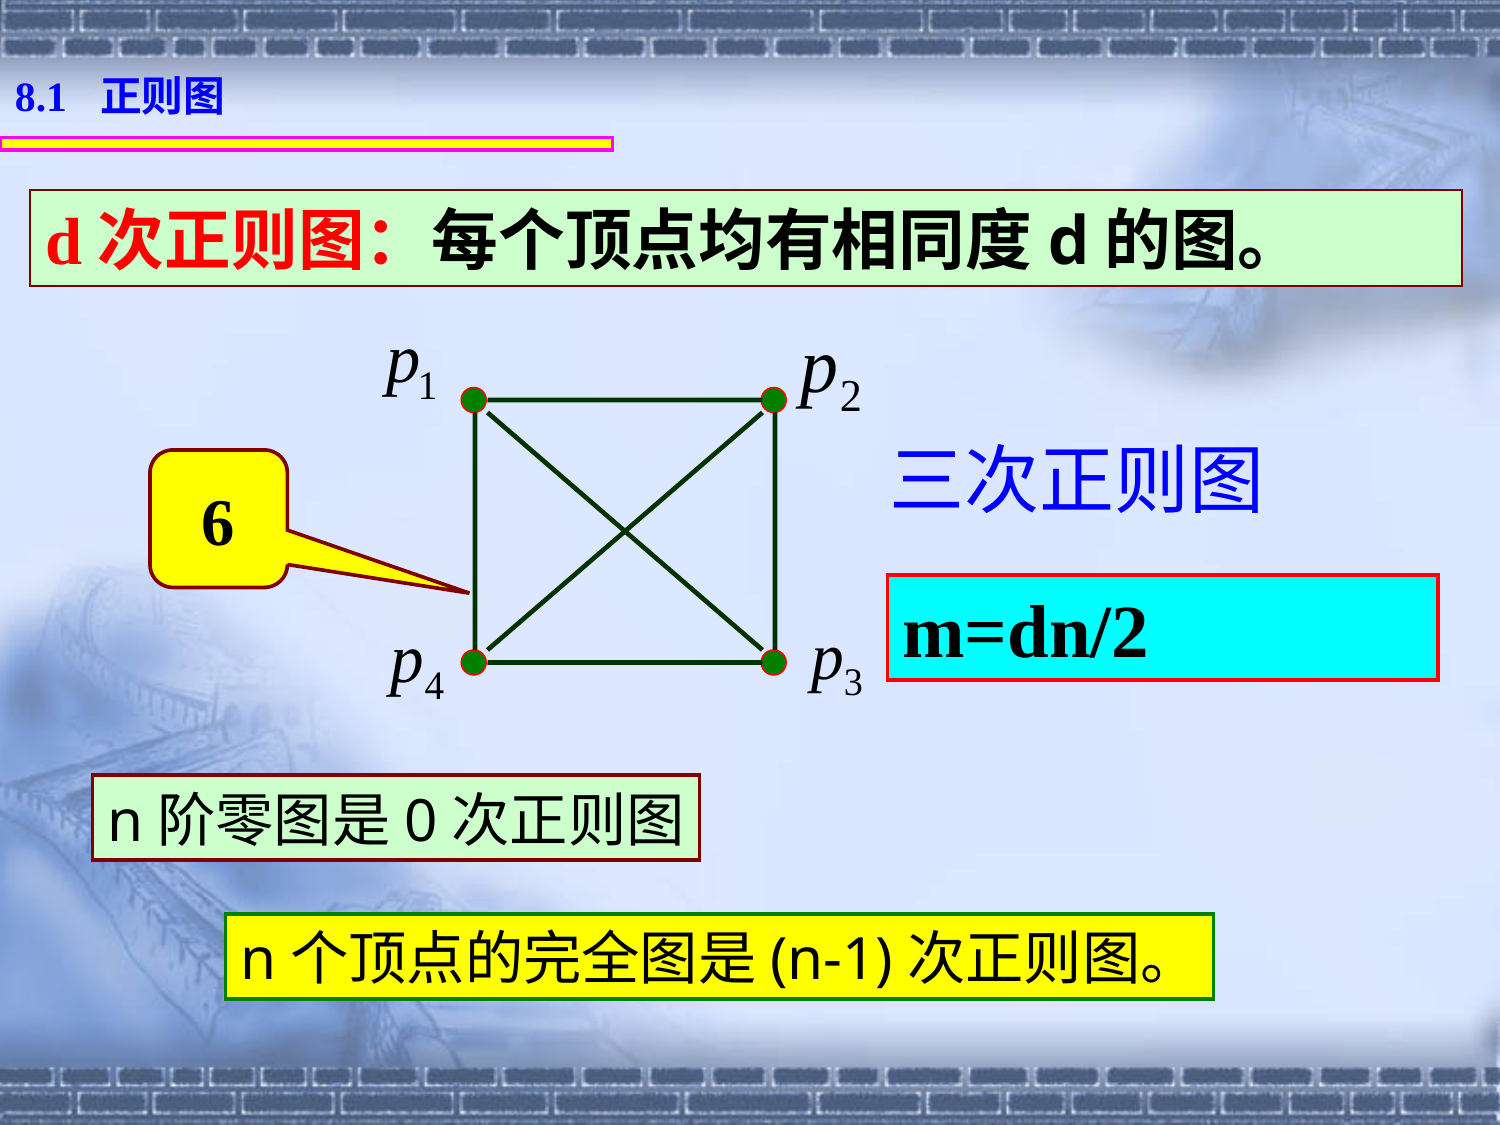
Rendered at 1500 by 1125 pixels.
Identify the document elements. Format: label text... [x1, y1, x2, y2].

picture [0, 0, 1500, 1125]
text_box 三次正则图 [880, 424, 1340, 531]
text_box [367, 312, 876, 713]
text_box d次正则图：每个顶点均有相同度d的图。 [30, 190, 1463, 286]
text_box n阶零图是0次正则图 [92, 774, 700, 861]
text_box 6 [149, 449, 362, 588]
text_box m=dn/2 [887, 574, 1439, 681]
text_box n个顶点的完全图是(n-1)次正则图。 [225, 913, 1214, 1000]
text_box [0, 137, 613, 150]
text_box 8.1 正则图 [0, 62, 650, 128]
